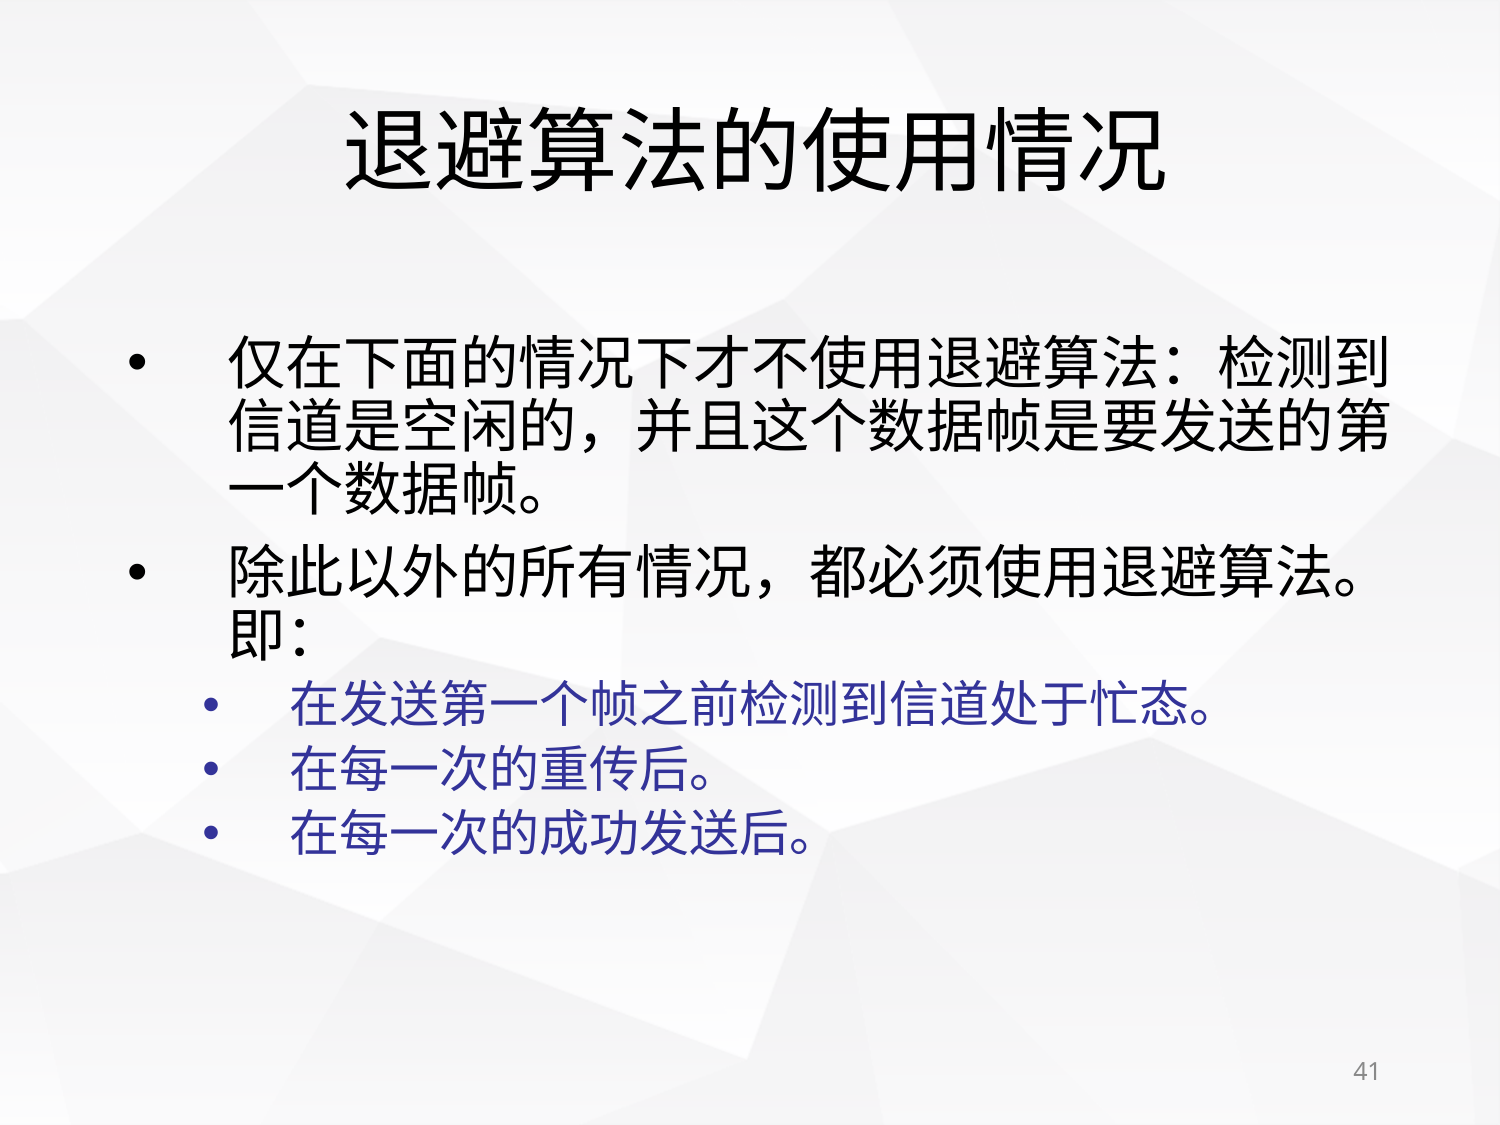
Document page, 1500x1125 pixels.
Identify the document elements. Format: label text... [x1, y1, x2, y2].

picture [0, 0, 1500, 1125]
list 仅在下面的情况下才不使用退避算法：检测到信道是空闲的，并且这个数据帧是要发送的第一个数据帧。 除此以外的所有情况，都必须使用退避算法。即： 在发送第一个帧之前检测到信道处于忙态。 在每一次的重传后。 在每一次的成功发送后。 [112, 326, 1424, 1073]
title 退避算法的使用情况 [100, 35, 1432, 275]
slide_number 41 [1059, 1042, 1397, 1103]
